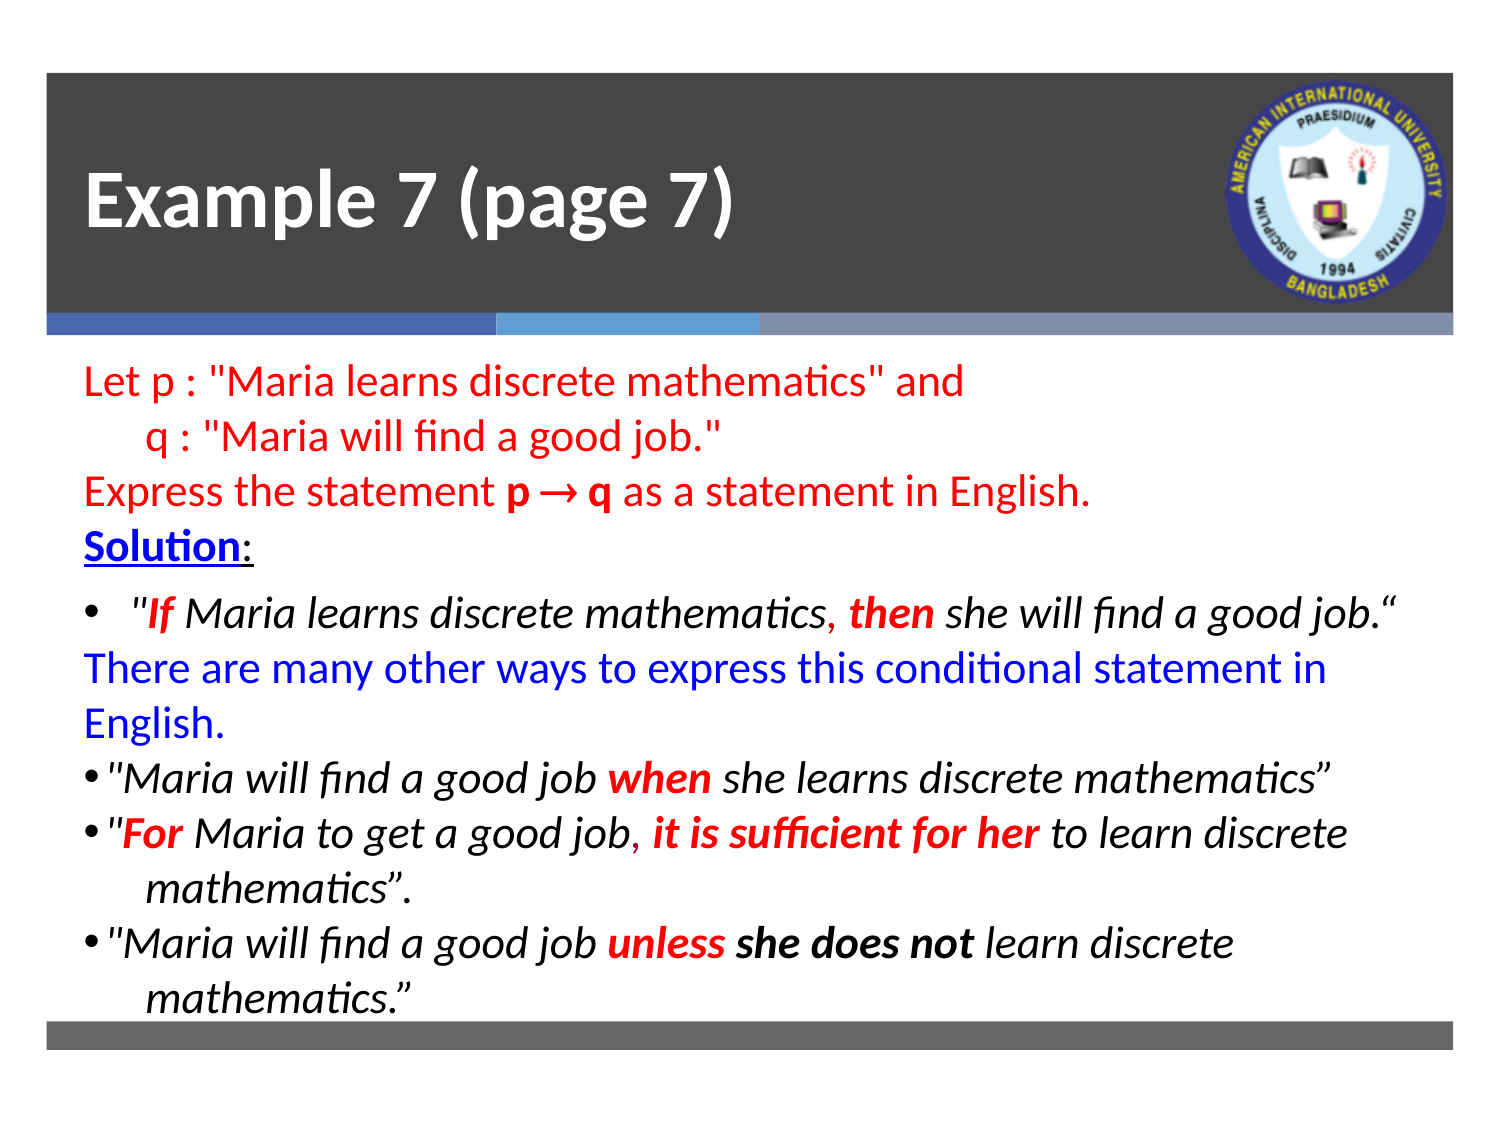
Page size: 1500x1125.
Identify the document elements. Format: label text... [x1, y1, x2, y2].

picture [1220, 75, 1454, 310]
title Example 7 (page 7) [69, 73, 1351, 253]
text_box Let p : "Maria learns discrete mathematics" and q : "Maria will find a good job." Express the statement p  q as a statement in English. Solution: "If Maria learns discrete mathematics, then she will find a good job.“ There are many other ways to express this conditional statement in English. "Maria will find a good job when she learns discrete mathematics” "For Maria to get a good job, it is sufficient for her to learn discrete mathematics”. "Maria will find a good job unless she does not learn discrete mathematics.” [69, 343, 1449, 1031]
